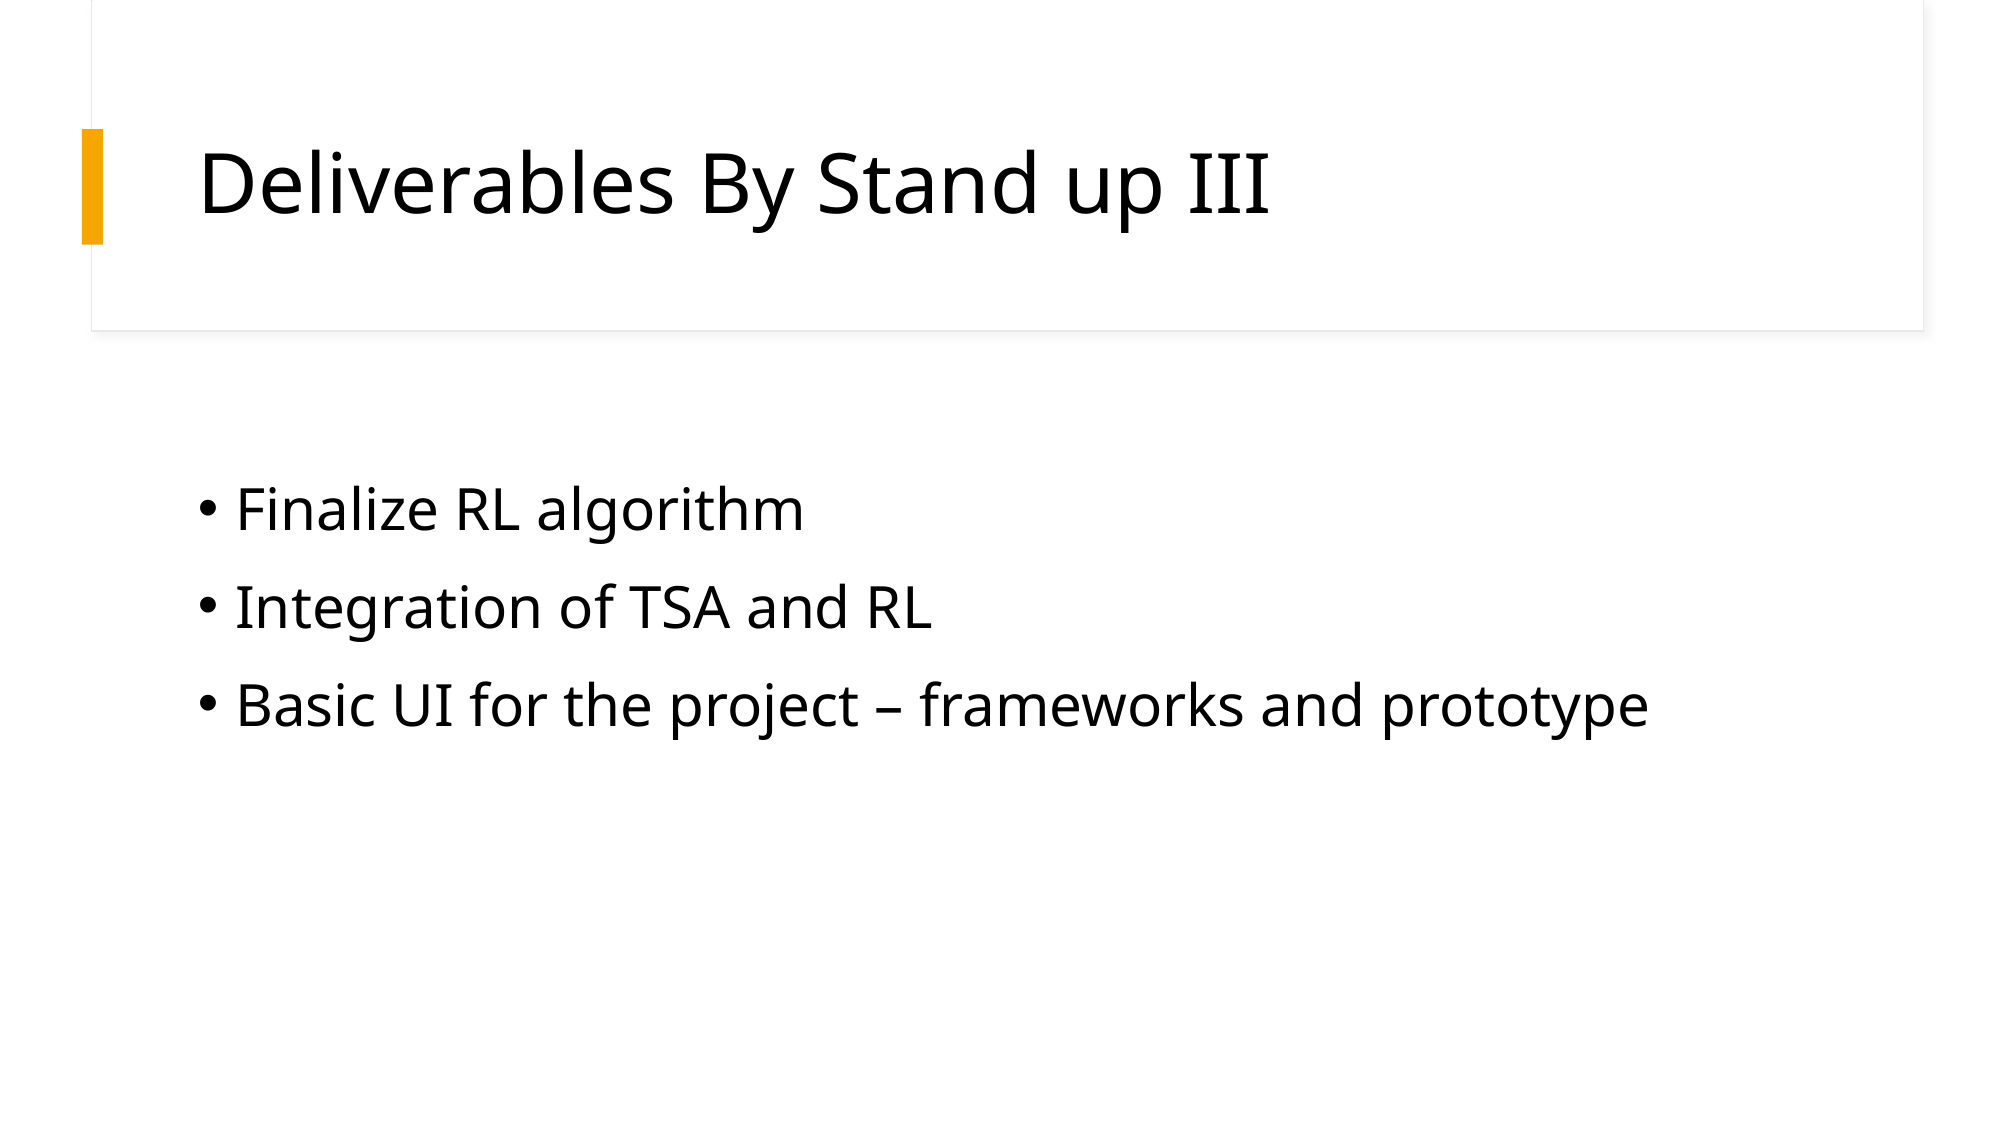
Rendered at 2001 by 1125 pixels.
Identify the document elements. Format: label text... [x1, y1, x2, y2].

list Finalize RL algorithm Integration of TSA and RL Basic UI for the project – frameworks and prototype [183, 366, 1851, 973]
title Deliverables By Stand up III [183, 90, 1851, 284]
